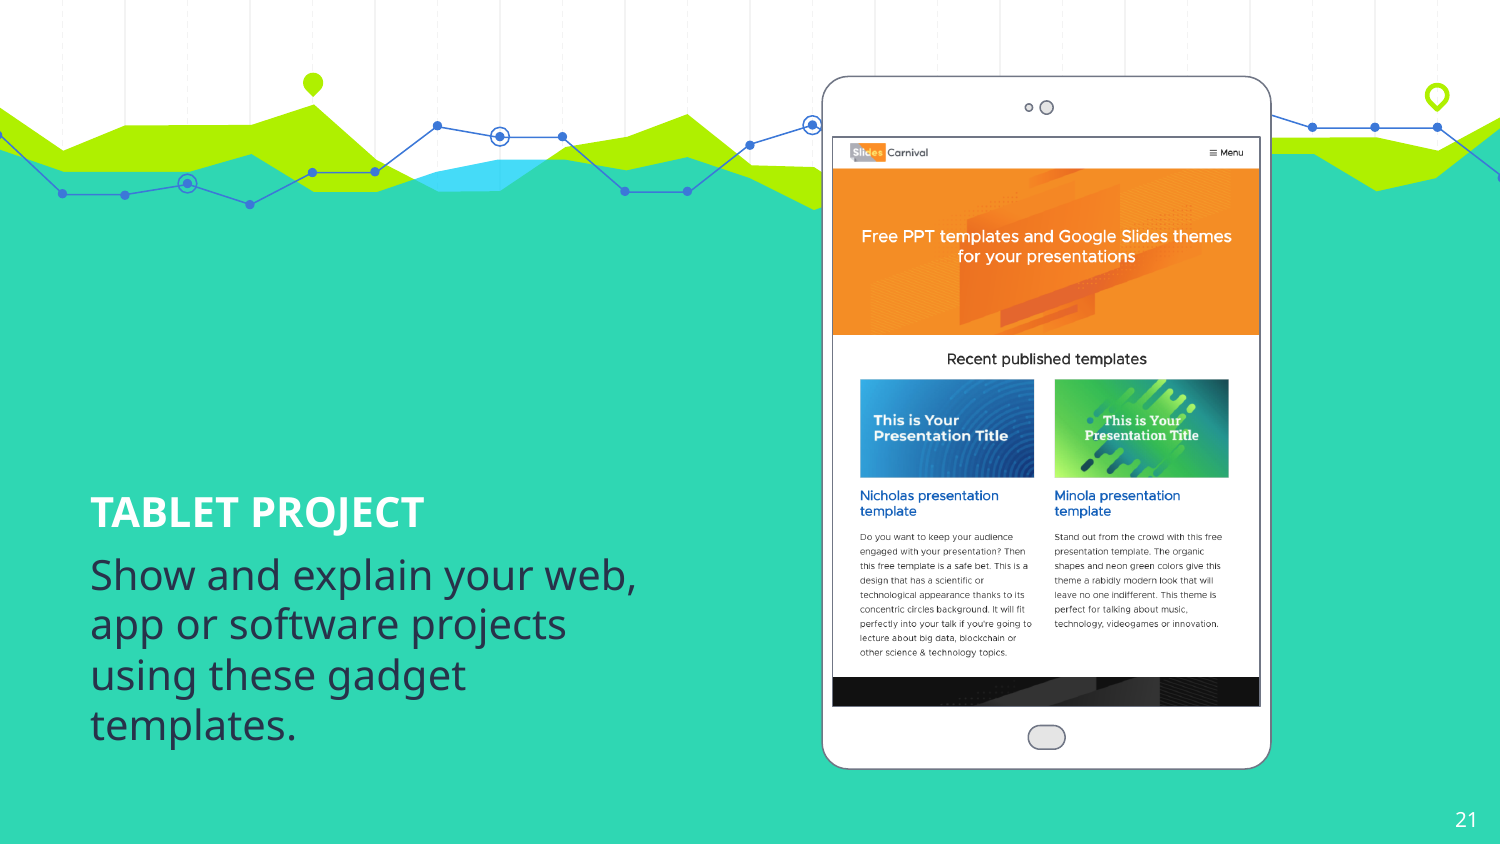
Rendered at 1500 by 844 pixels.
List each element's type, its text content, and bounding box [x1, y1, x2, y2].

picture [832, 137, 1260, 707]
list TABLET PROJECT Show and explain your web, app or software projects using these gadget templates. [75, 353, 662, 764]
slide_number 21 [1403, 791, 1494, 844]
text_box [821, 76, 1272, 770]
